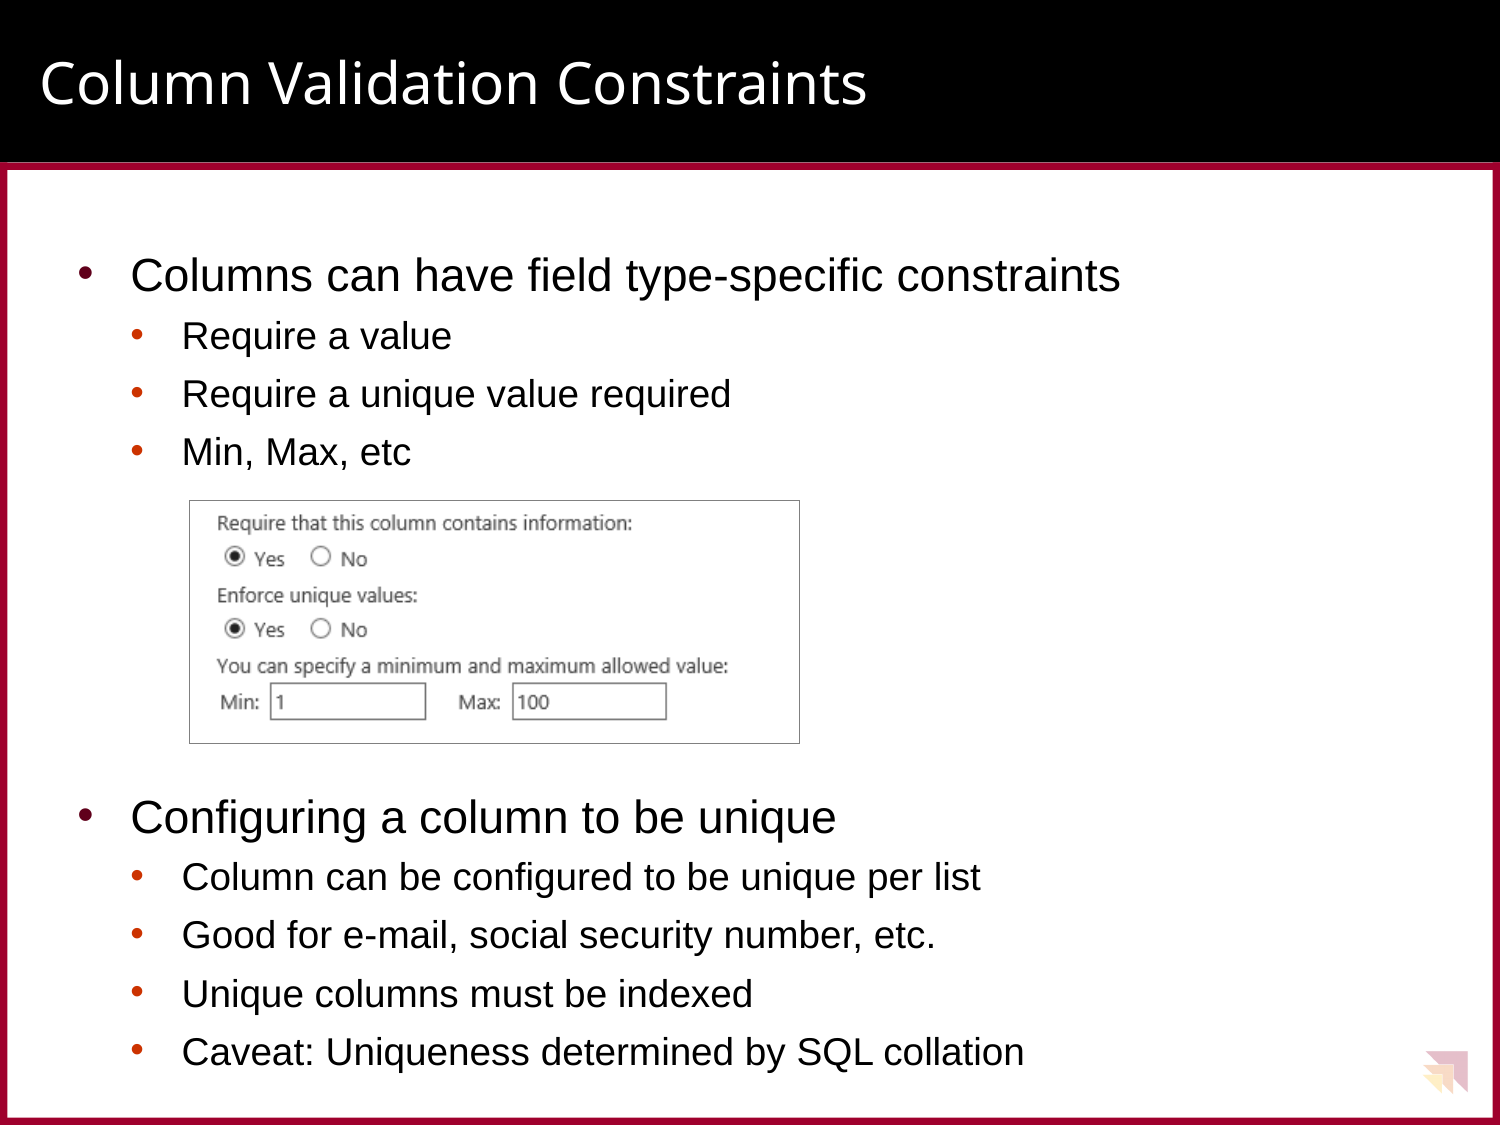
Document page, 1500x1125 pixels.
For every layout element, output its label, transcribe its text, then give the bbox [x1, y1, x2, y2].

list Columns can have field type-specific constraints Require a value Require a unique value required Min, Max, etc Configuring a column to be unique Column can be configured to be unique per list Good for e-mail, social security number, etc. Unique columns must be indexed Caveat: Uniqueness determined by SQL collation [62, 237, 1438, 1088]
title Column Validation Constraints [24, 12, 1438, 150]
picture [188, 499, 801, 745]
